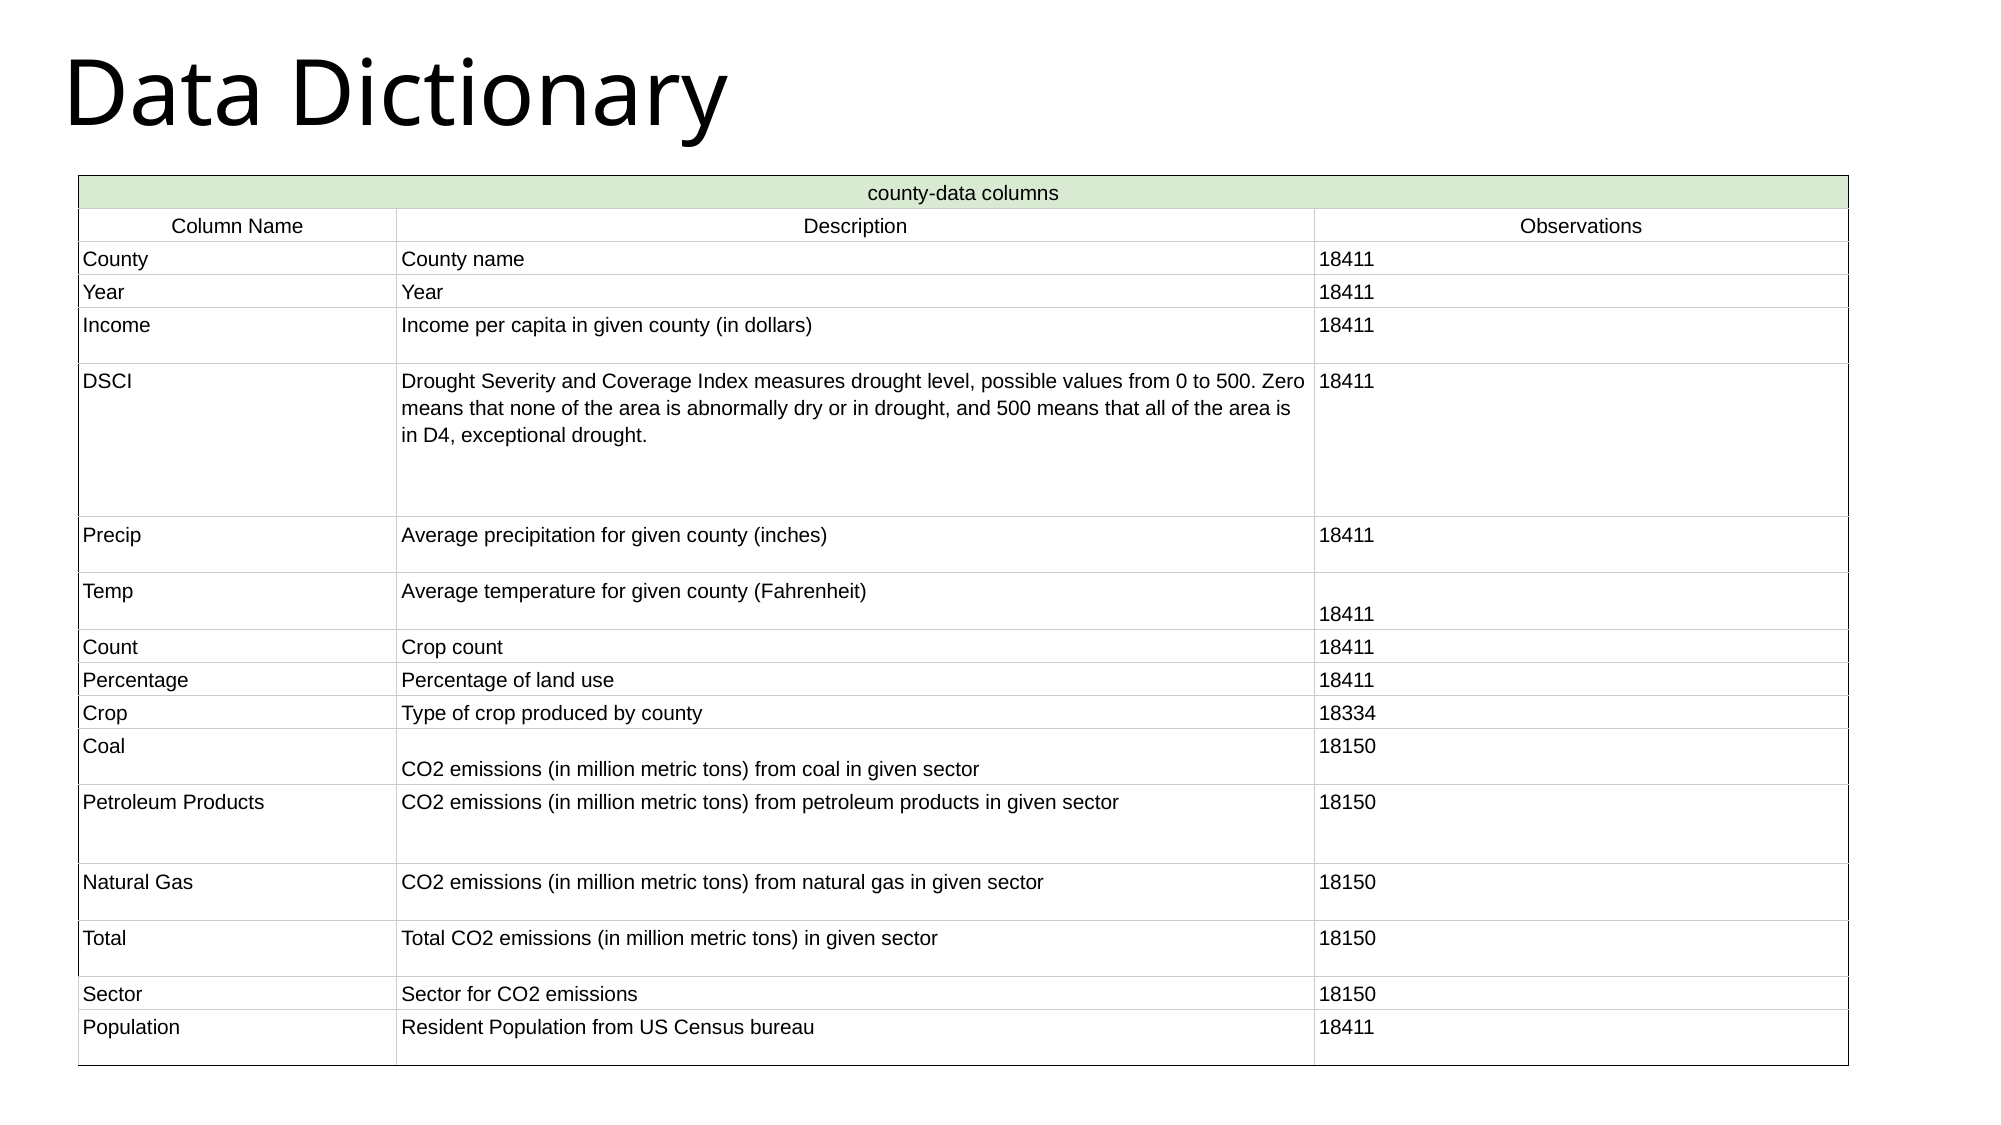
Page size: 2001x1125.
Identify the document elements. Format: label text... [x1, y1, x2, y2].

table_cell Description [397, 209, 1314, 241]
table_cell 18411 [1315, 308, 1848, 363]
table_cell Observations [1315, 209, 1848, 241]
table_cell Natural Gas [79, 864, 396, 920]
table_cell 18334 [1315, 696, 1848, 728]
table_cell 18150 [1315, 785, 1848, 863]
table_cell Total [79, 921, 396, 976]
table_cell 18411 [1315, 364, 1848, 516]
table_header county-data columns [79, 176, 1848, 208]
table_cell 18411 [1315, 517, 1848, 572]
table_cell Income per capita in given county (in dollars) [397, 308, 1314, 363]
title Data Dictionary [47, 26, 1773, 158]
table_cell Year [79, 275, 396, 307]
table_cell Column Name [79, 209, 396, 241]
table_cell Crop count [397, 630, 1314, 662]
table_cell Resident Population from US Census bureau [397, 1010, 1314, 1065]
table_cell Total CO2 emissions (in million metric tons) in given sector [397, 921, 1314, 976]
table_cell County [79, 242, 396, 274]
table_cell 18150 [1315, 921, 1848, 976]
table_cell CO2 emissions (in million metric tons) from coal in given sector [397, 729, 1314, 784]
table_cell 18411 [1315, 275, 1848, 307]
table_cell Precip [79, 517, 396, 572]
table_cell Year [397, 275, 1314, 307]
table_cell Petroleum Products [79, 785, 396, 863]
table_cell CO2 emissions (in million metric tons) from natural gas in given sector [397, 864, 1314, 920]
table_cell DSCI [79, 364, 396, 516]
table_cell 18150 [1315, 864, 1848, 920]
table_cell 18150 [1315, 729, 1848, 784]
table_cell Temp [79, 573, 396, 629]
table_cell 18411 [1315, 663, 1848, 695]
table_cell Drought Severity and Coverage Index measures drought level, possible values from 0 to 500. Zero means that none of the area is abnormally dry or in drought, and 500 means that all of the area is in D4, exceptional drought. [397, 364, 1314, 516]
table_cell CO2 emissions (in million metric tons) from petroleum products in given sector [397, 785, 1314, 863]
table_cell Percentage of land use [397, 663, 1314, 695]
table_cell Percentage [79, 663, 396, 695]
table_cell County name [397, 242, 1314, 274]
table_cell Average precipitation for given county (inches) [397, 517, 1314, 572]
table_cell Average temperature for given county (Fahrenheit) [397, 573, 1314, 629]
table_cell Sector for CO2 emissions [397, 977, 1314, 1009]
table_cell Sector [79, 977, 396, 1009]
table_cell 18411 [1315, 1010, 1848, 1065]
table_cell Crop [79, 696, 396, 728]
table_cell 18411 [1315, 242, 1848, 274]
table_cell 18150 [1315, 977, 1848, 1009]
table_cell Population [79, 1010, 396, 1065]
table_cell Income [79, 308, 396, 363]
table_cell 18411 [1315, 630, 1848, 662]
table_cell 18411 [1315, 573, 1848, 629]
table_cell Type of crop produced by county [397, 696, 1314, 728]
table_cell Count [79, 630, 396, 662]
table_cell Coal [79, 729, 396, 784]
